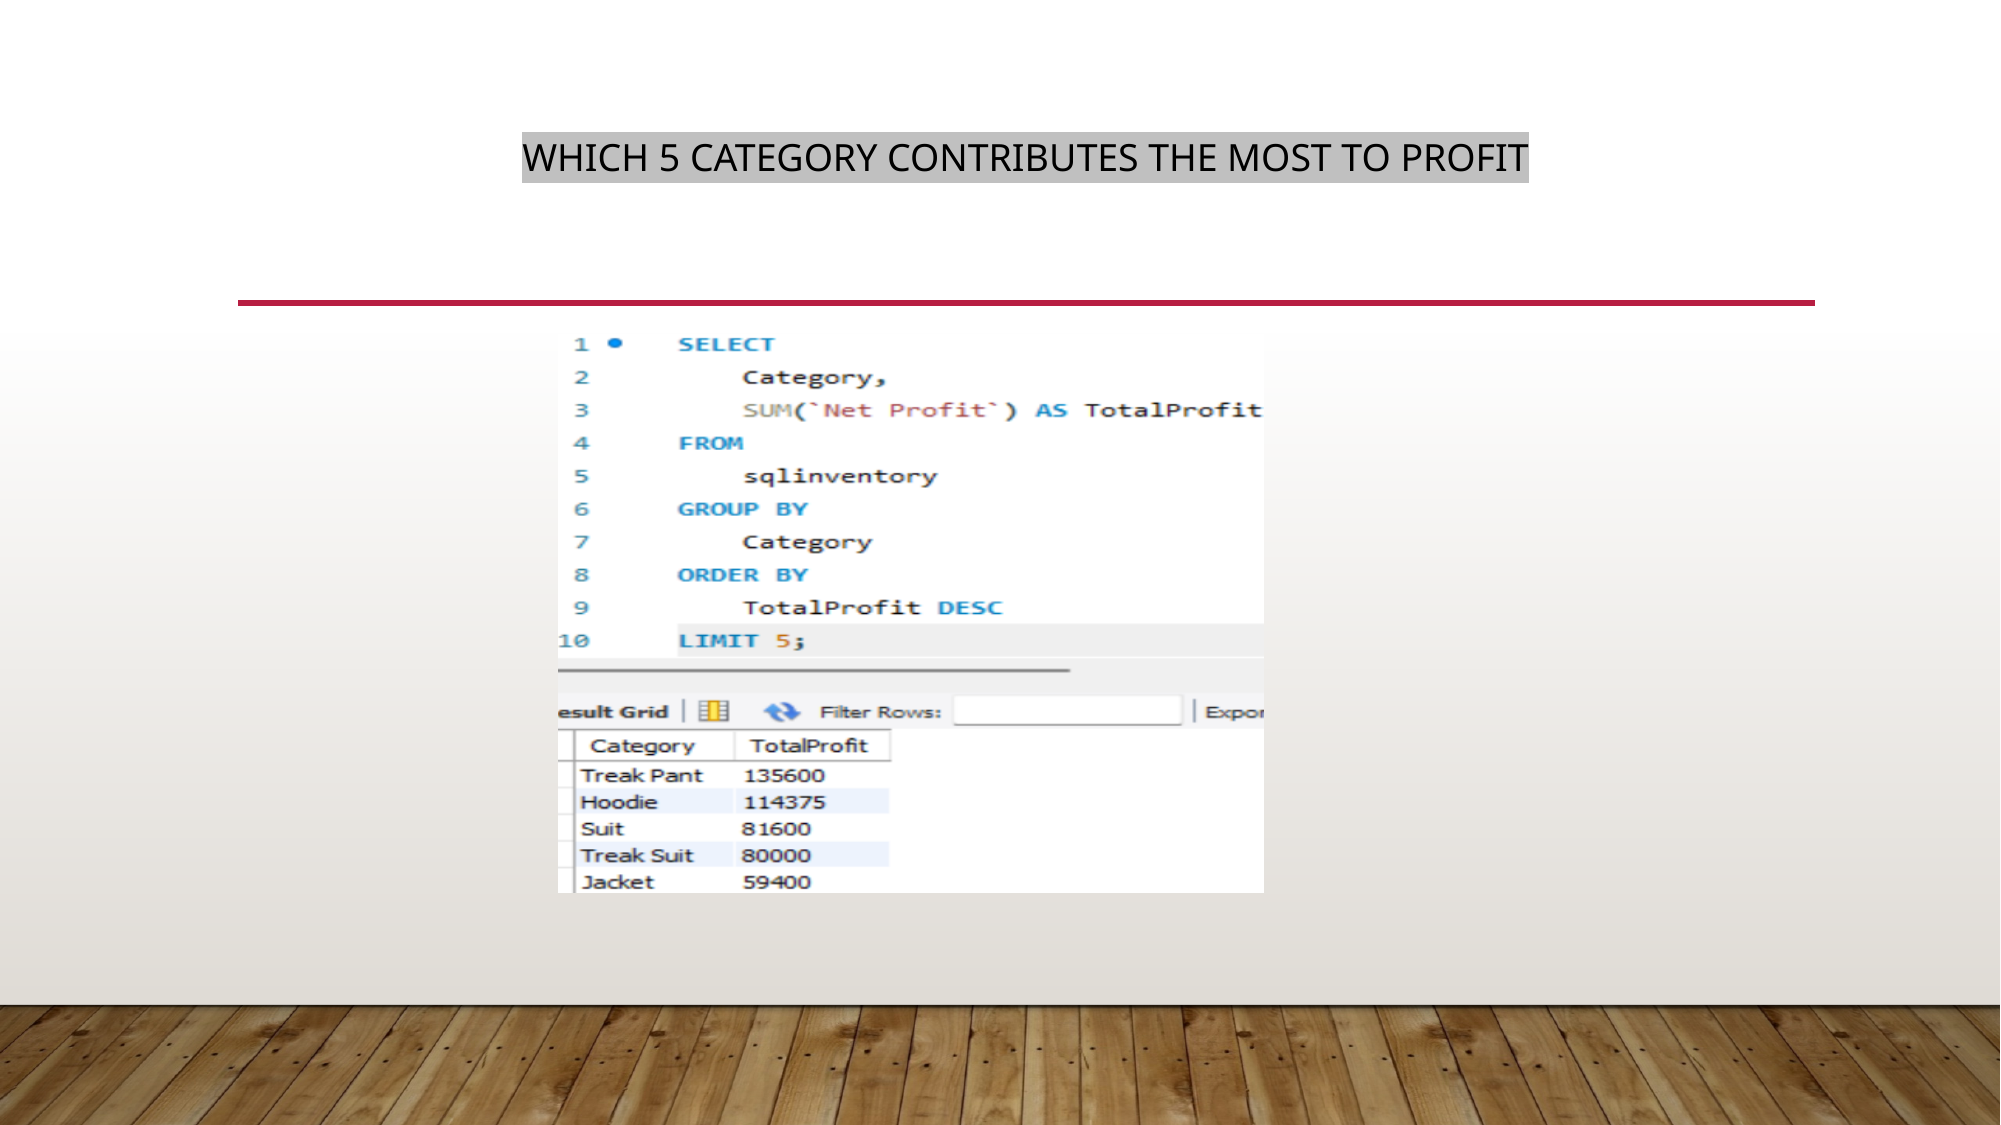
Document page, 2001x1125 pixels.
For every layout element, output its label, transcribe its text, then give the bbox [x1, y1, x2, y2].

title Which 5 category contributes the most to profit [238, 131, 1814, 305]
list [557, 334, 1264, 893]
picture [0, 1005, 2000, 1125]
